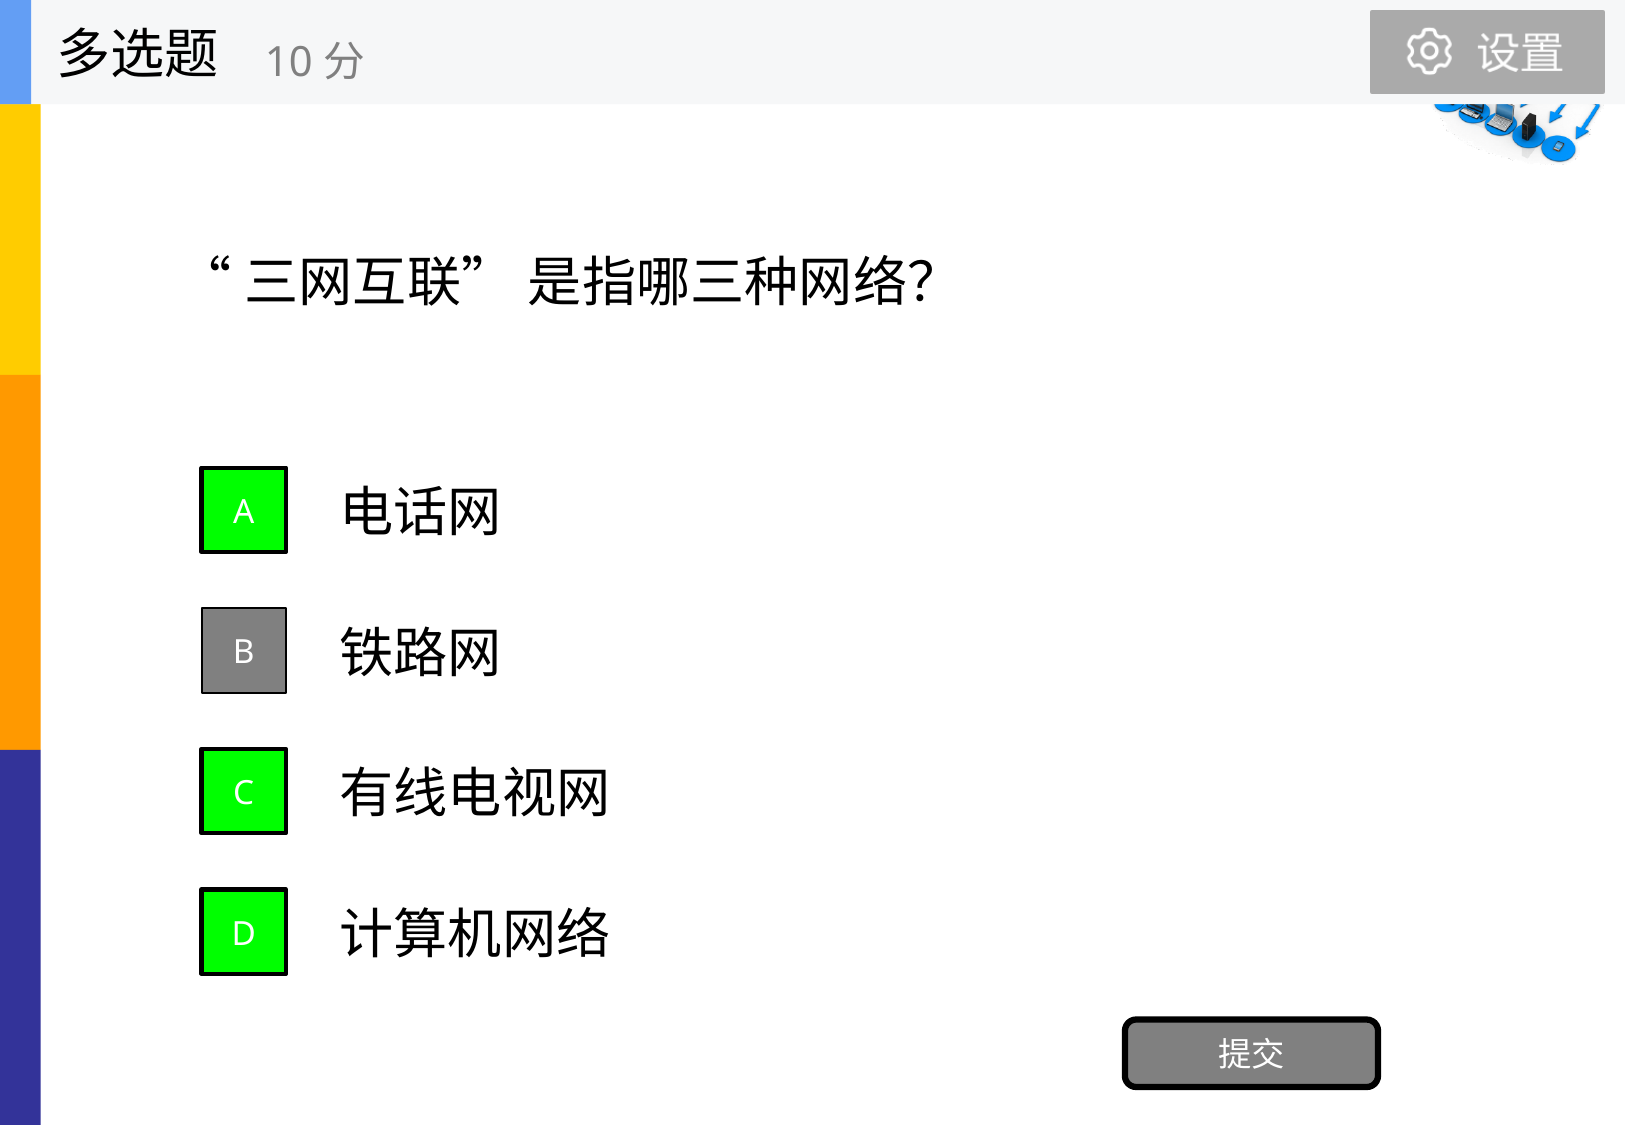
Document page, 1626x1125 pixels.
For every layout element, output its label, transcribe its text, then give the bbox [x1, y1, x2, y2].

text_box 计算机网络 [324, 878, 1463, 985]
text_box B [201, 608, 286, 693]
text_box 铁路网 [324, 597, 1463, 703]
text_box 电话网 [324, 456, 1463, 563]
picture [1370, 10, 1605, 94]
picture [1463, 105, 1616, 165]
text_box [0, 0, 1625, 105]
text_box 有线电视网 [324, 738, 1463, 844]
text_box A [201, 467, 286, 552]
text_box 提交 [1124, 1019, 1379, 1088]
text_box “三网互联” 是指哪三种网络？ [162, 116, 1463, 456]
text_box C [201, 748, 286, 834]
text_box D [201, 889, 286, 974]
